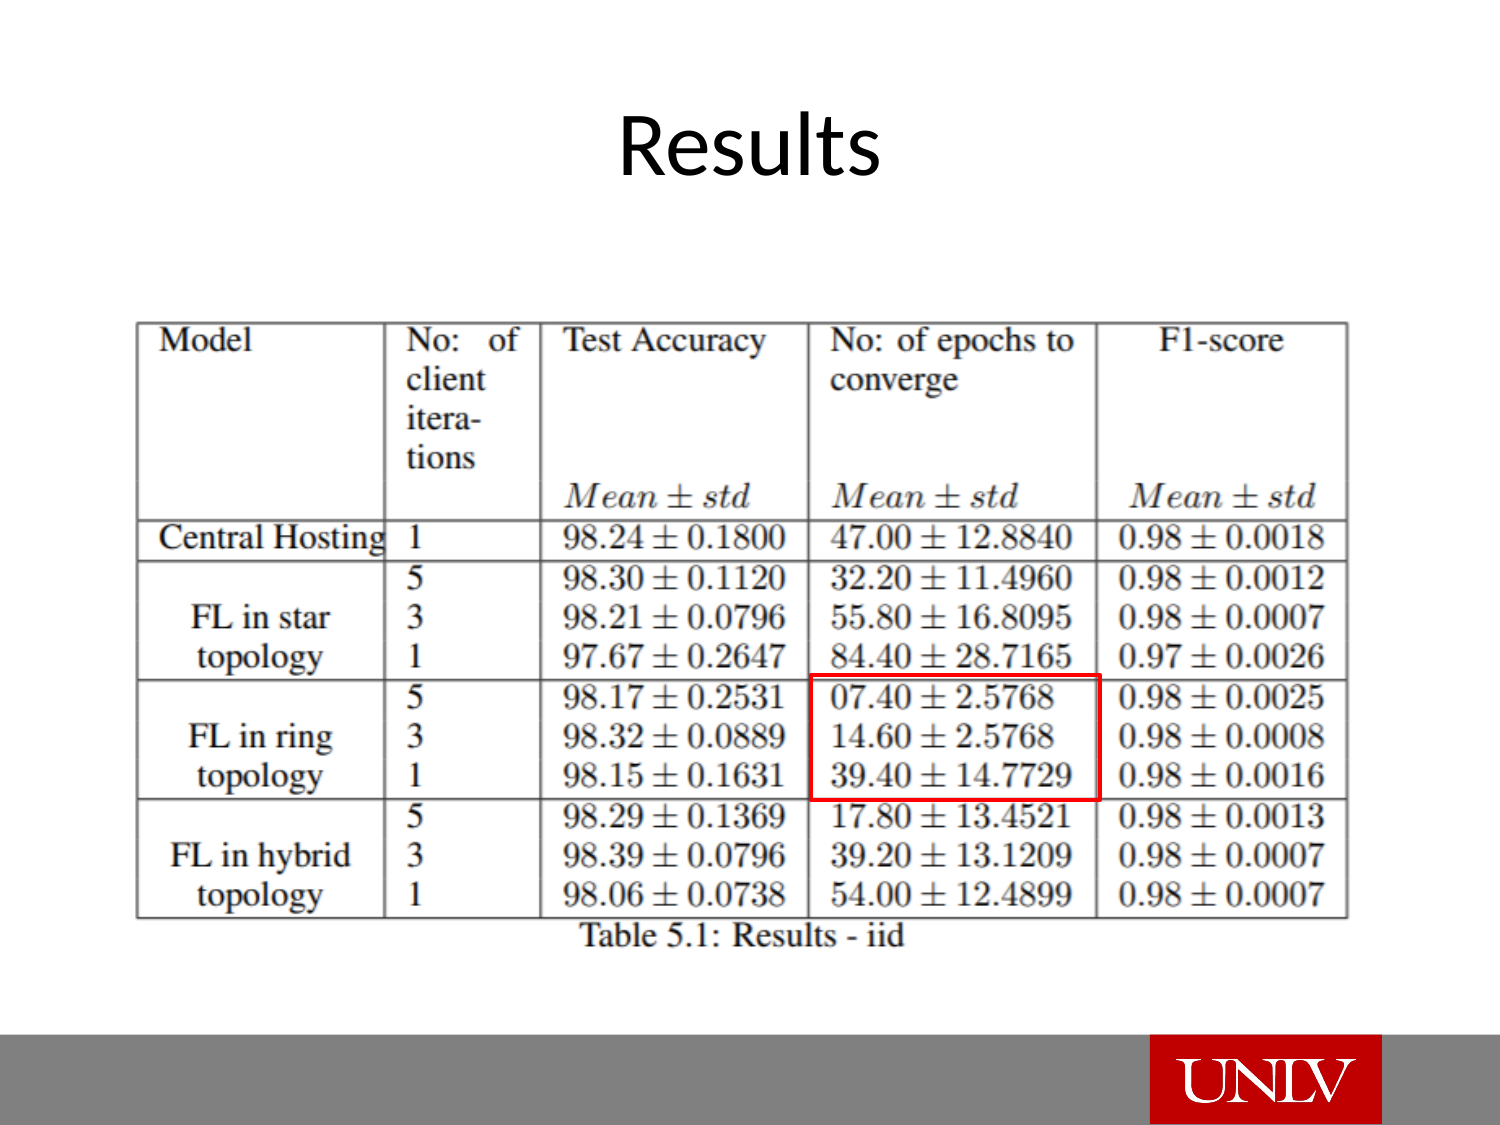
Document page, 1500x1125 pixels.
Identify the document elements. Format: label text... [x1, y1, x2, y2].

text_box [0, 1032, 1151, 1125]
text_box [1380, 1032, 1500, 1125]
picture [126, 317, 1356, 950]
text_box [1149, 1034, 1383, 1125]
title Results [75, 45, 1425, 233]
